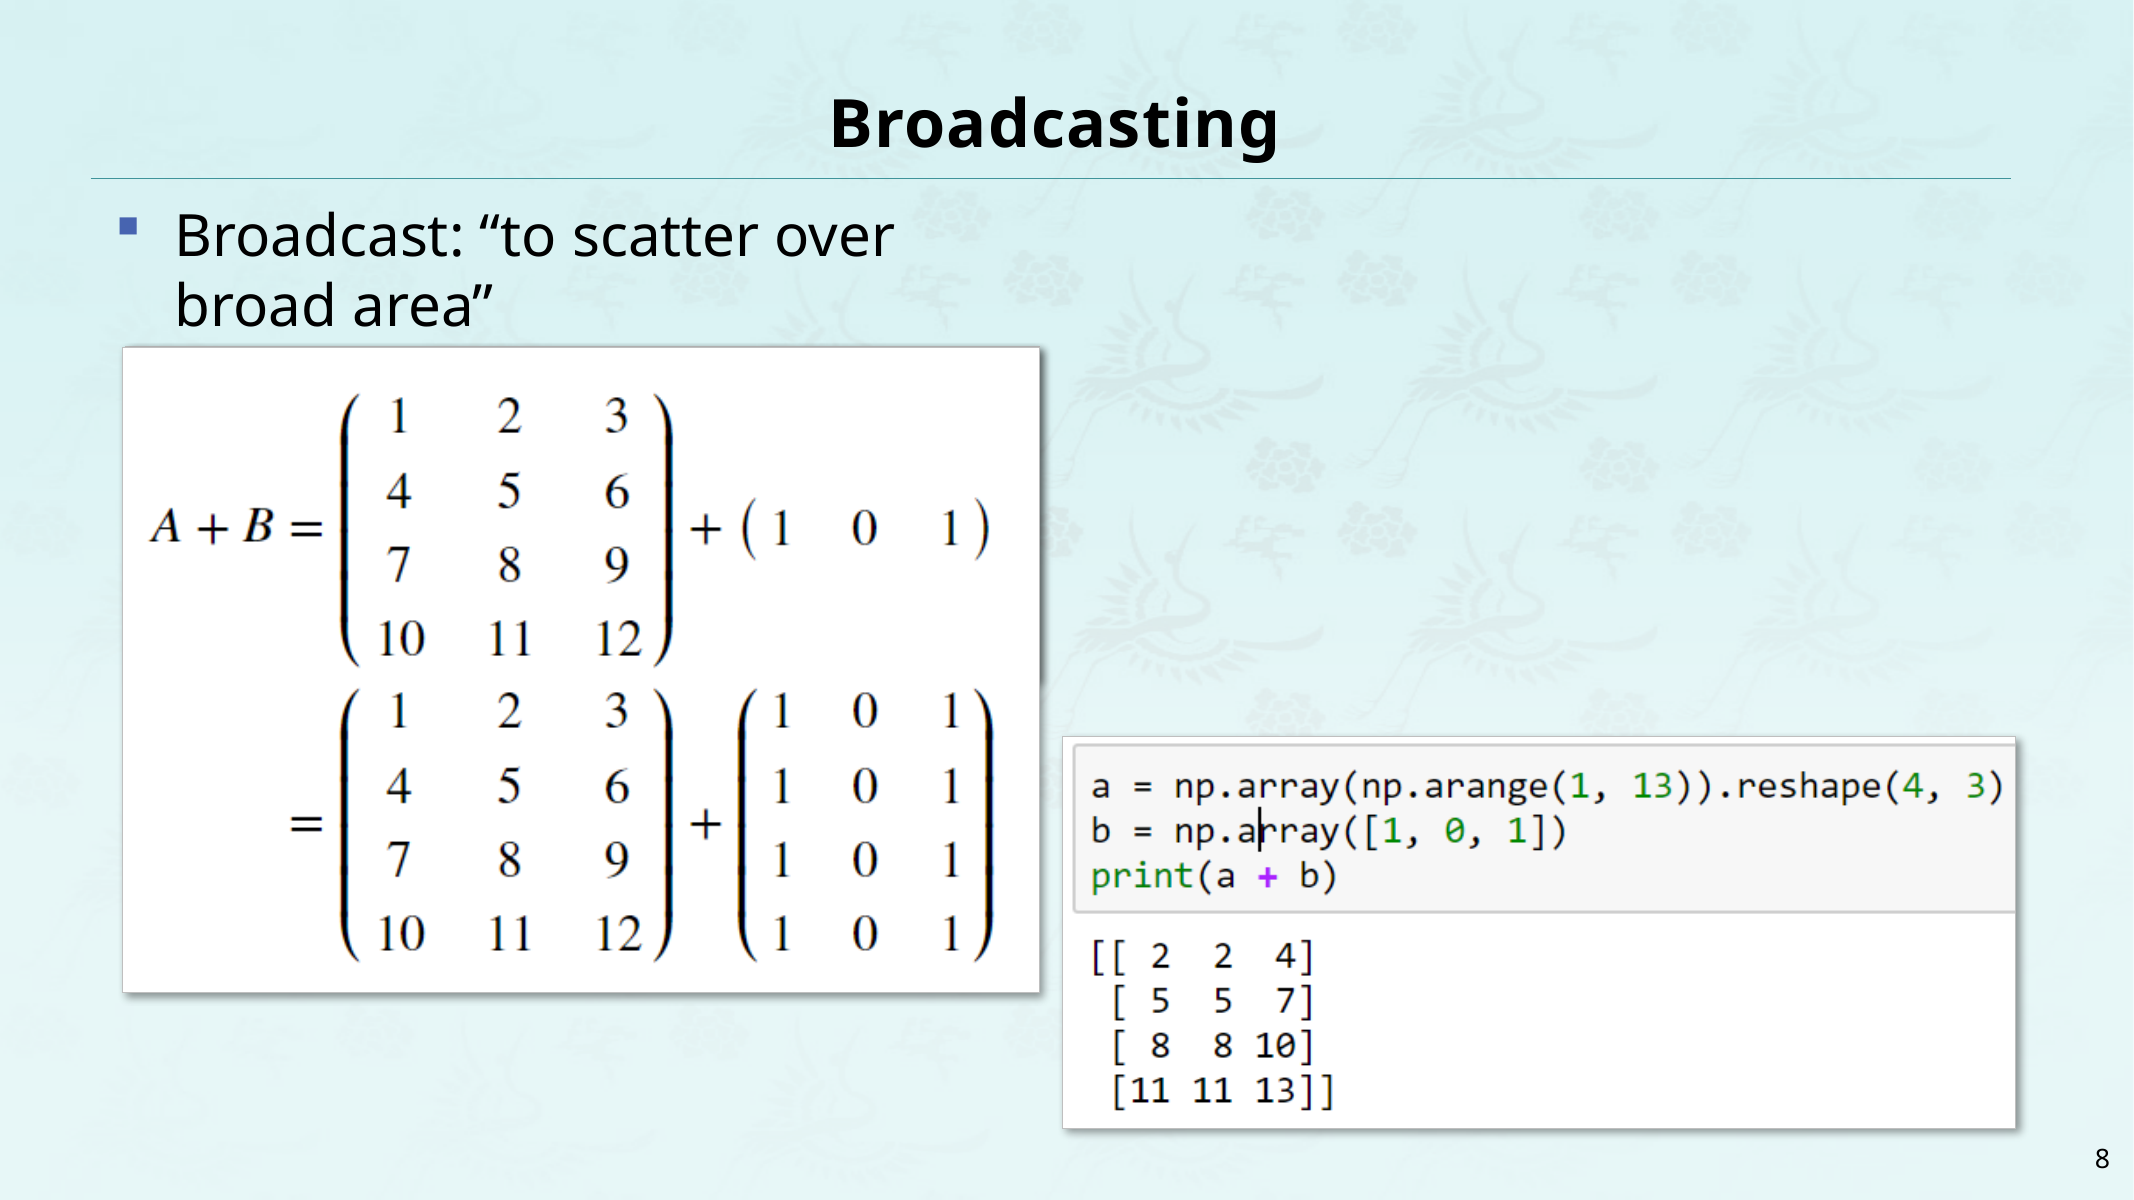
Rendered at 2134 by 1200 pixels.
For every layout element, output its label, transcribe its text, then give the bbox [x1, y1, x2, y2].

slide_number 8 [1937, 1128, 2125, 1193]
title Broadcasting [99, 62, 2010, 179]
picture [1062, 736, 2016, 1130]
list Broadcast: “to scatter over broad area” [99, 191, 1044, 1129]
picture [122, 346, 1041, 993]
